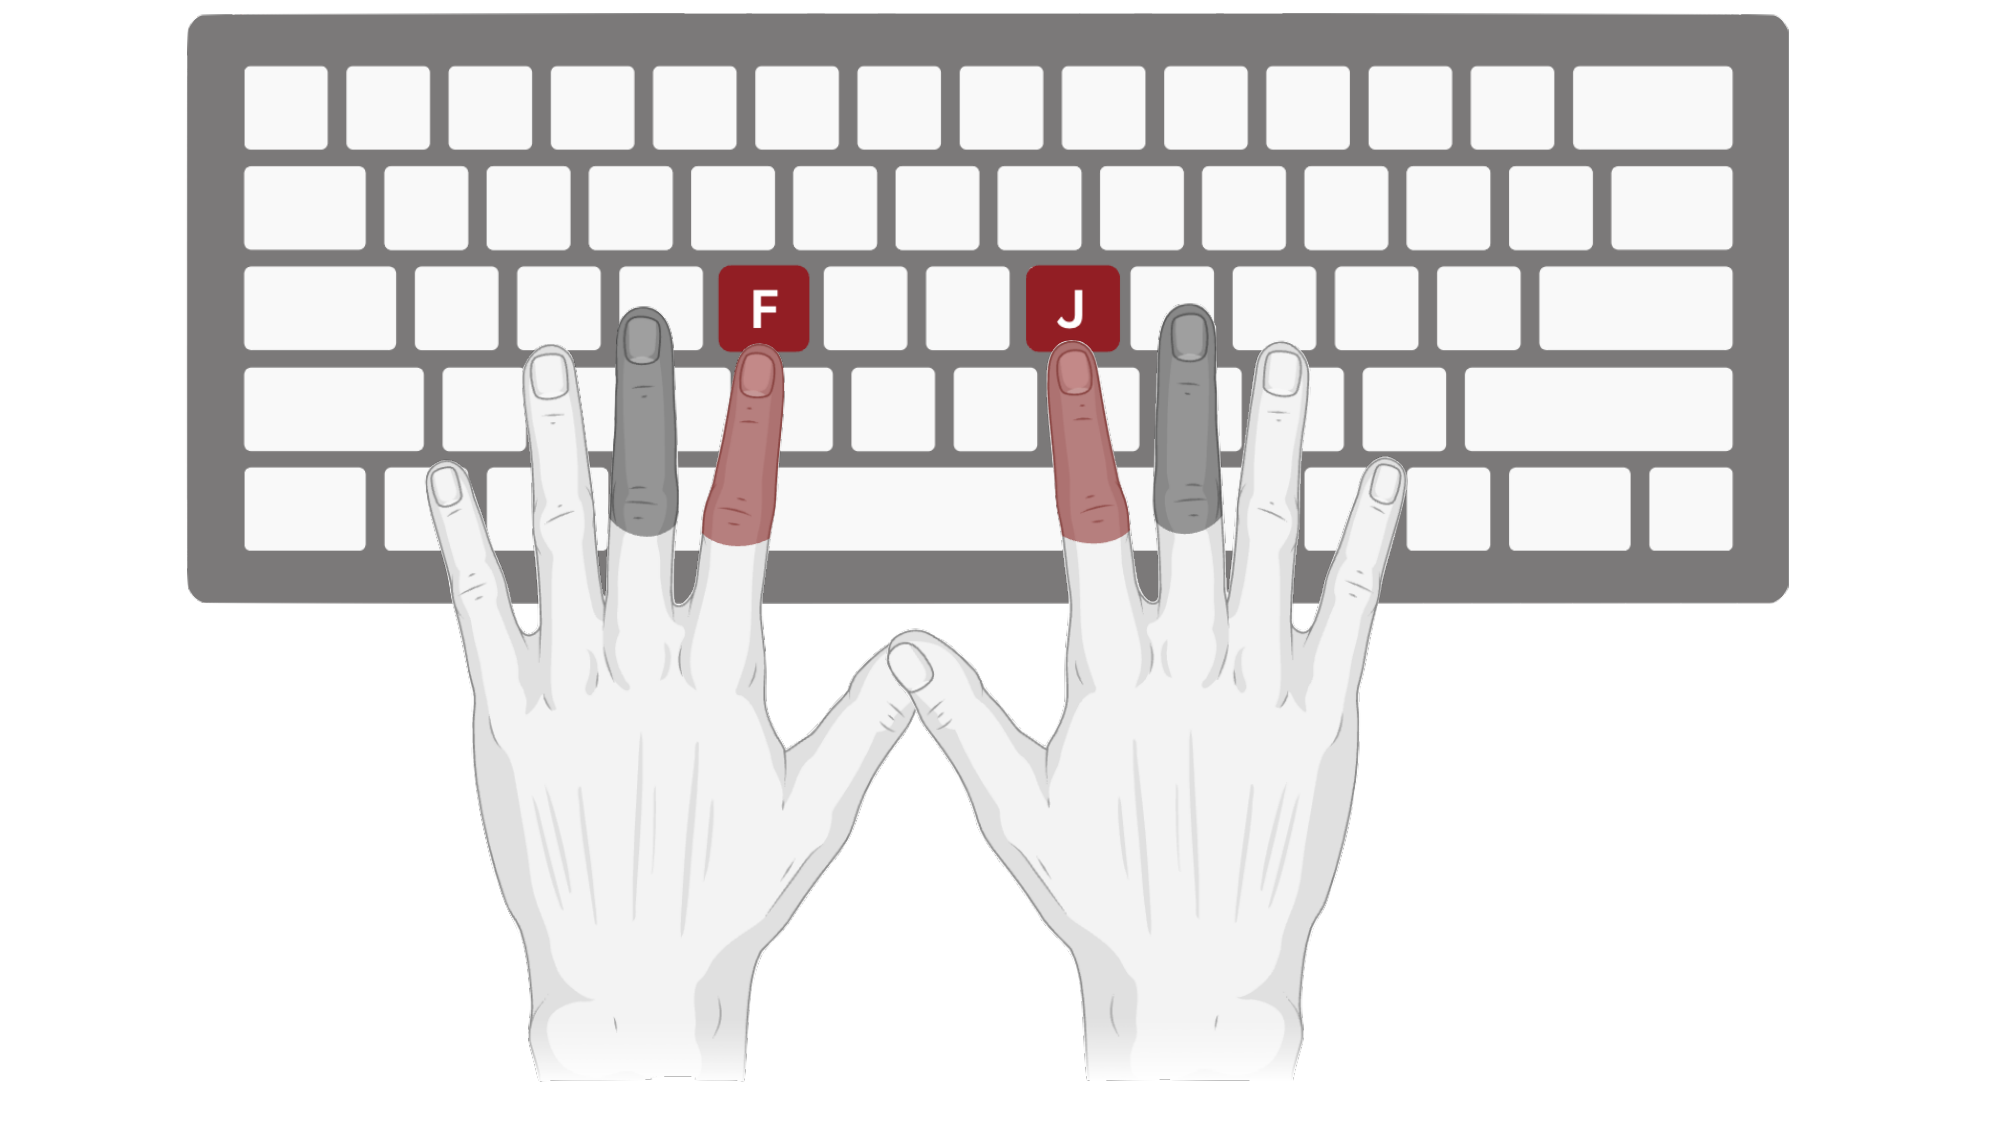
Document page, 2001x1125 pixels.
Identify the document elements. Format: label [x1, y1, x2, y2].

picture [174, 0, 1802, 1119]
